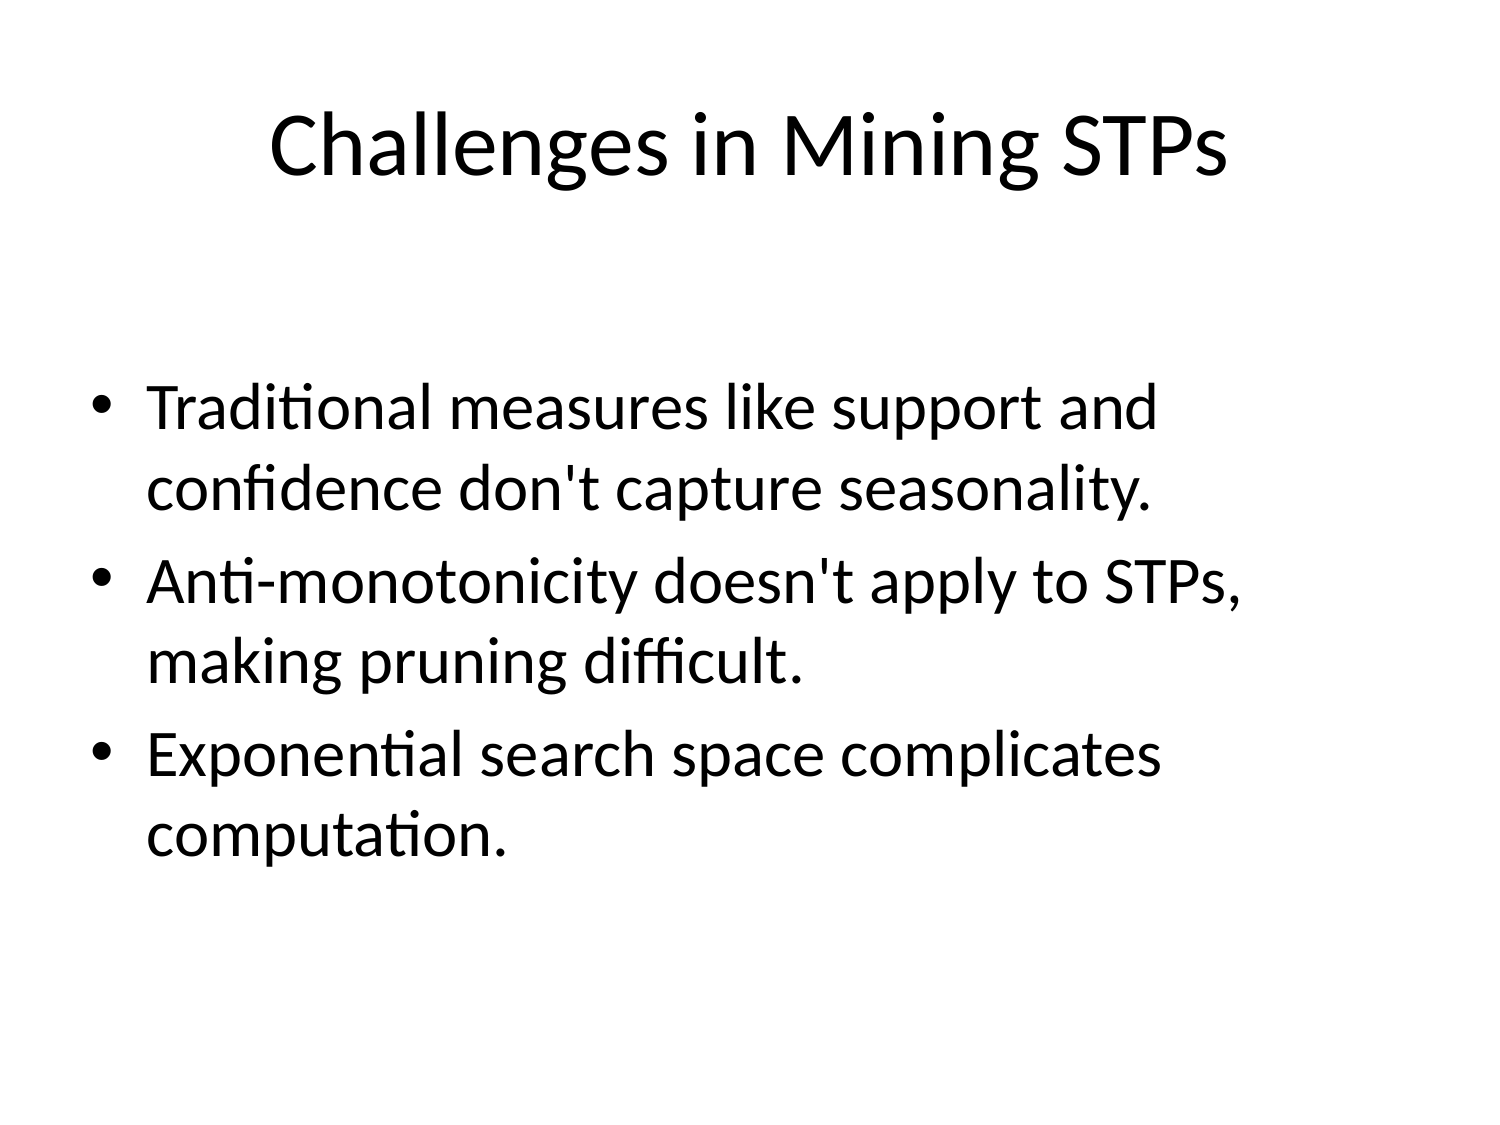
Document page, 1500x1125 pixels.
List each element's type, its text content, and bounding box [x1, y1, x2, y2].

list Traditional measures like support and confidence don't capture seasonality. Anti-monotonicity doesn't apply to STPs, making pruning difficult. Exponential search space complicates computation. [75, 262, 1425, 1005]
title Challenges in Mining STPs [75, 45, 1425, 233]
